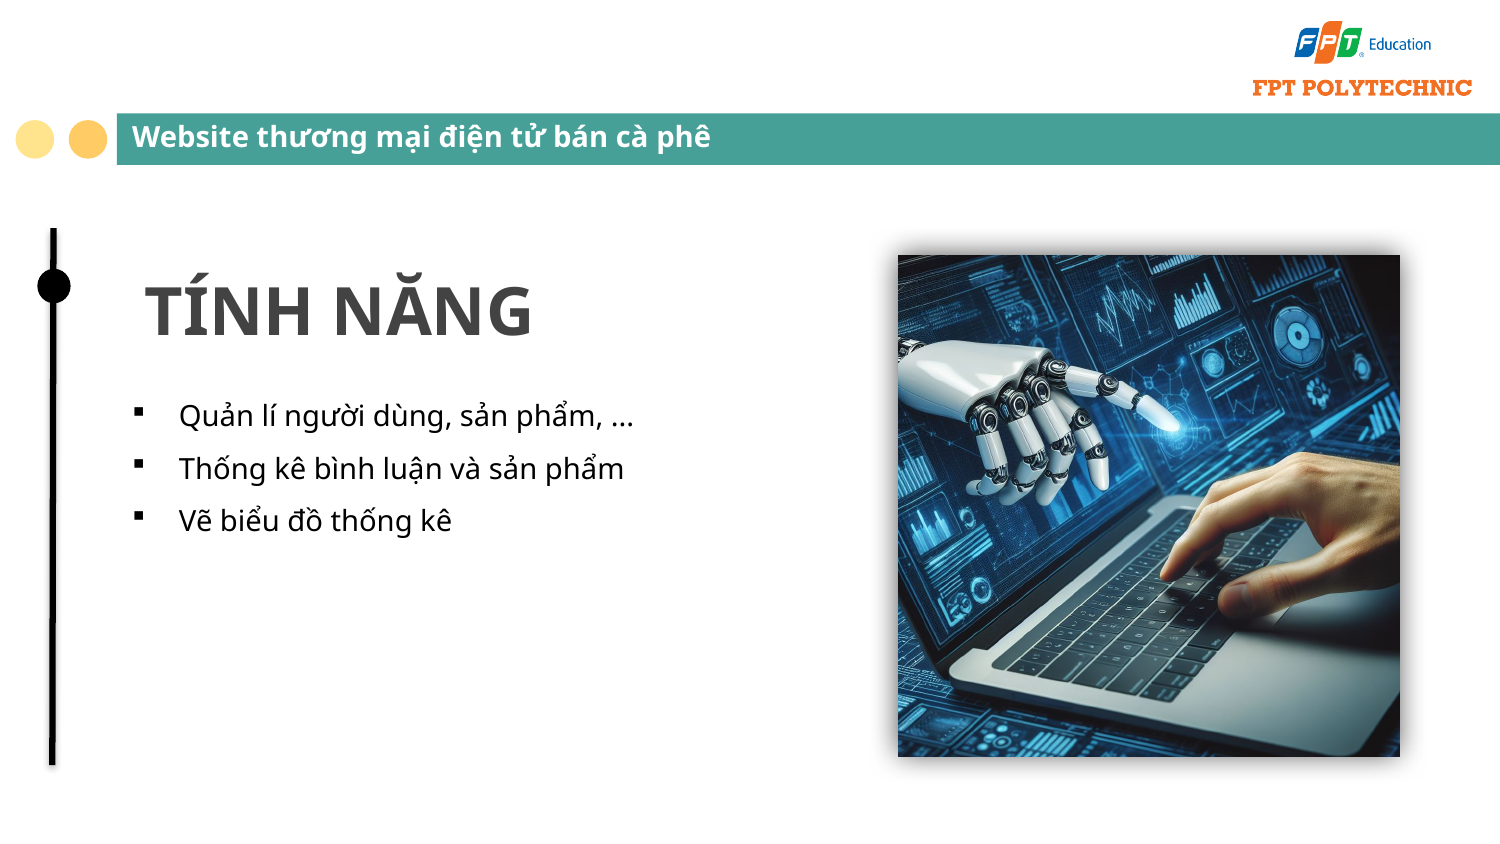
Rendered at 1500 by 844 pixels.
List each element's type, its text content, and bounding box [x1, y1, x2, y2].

text_box [115, 111, 1500, 167]
text_box [37, 270, 46, 302]
text_box [58, 269, 71, 303]
text_box Quản lí người dùng, sản phẩm, ... Thống kê bình luận và sản phẩm Vẽ biểu đồ thống kê [116, 365, 850, 658]
title Website thương mại điện tử bán cà phê [116, 116, 1169, 169]
picture [898, 255, 1400, 757]
picture [1252, 21, 1472, 96]
text_box TÍNH NĂNG [129, 228, 765, 364]
